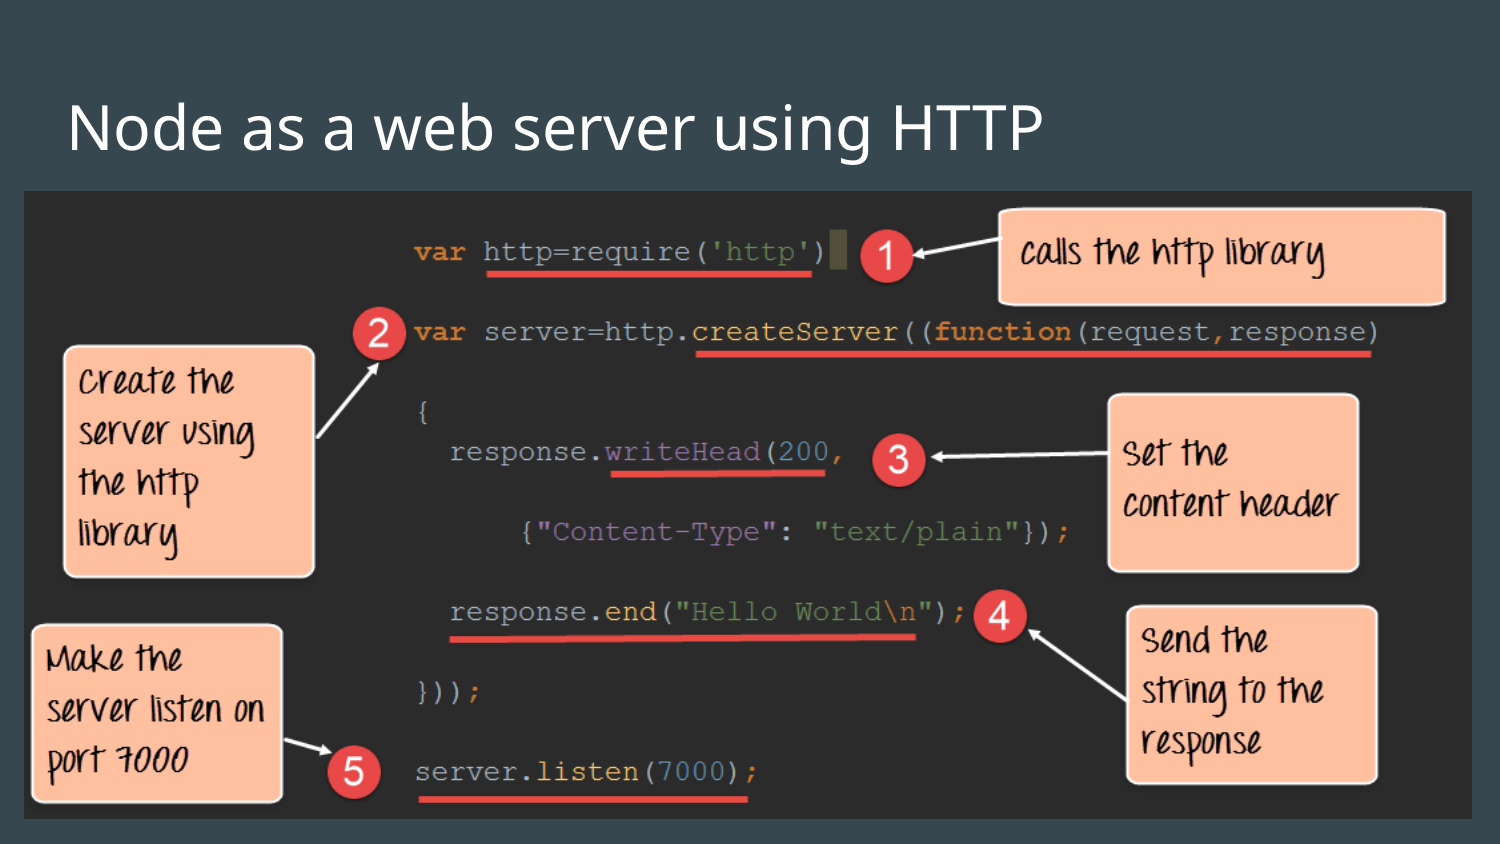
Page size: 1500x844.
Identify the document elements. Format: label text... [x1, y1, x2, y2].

picture [24, 191, 1472, 819]
title Node as a web server using HTTP [51, 72, 1449, 167]
